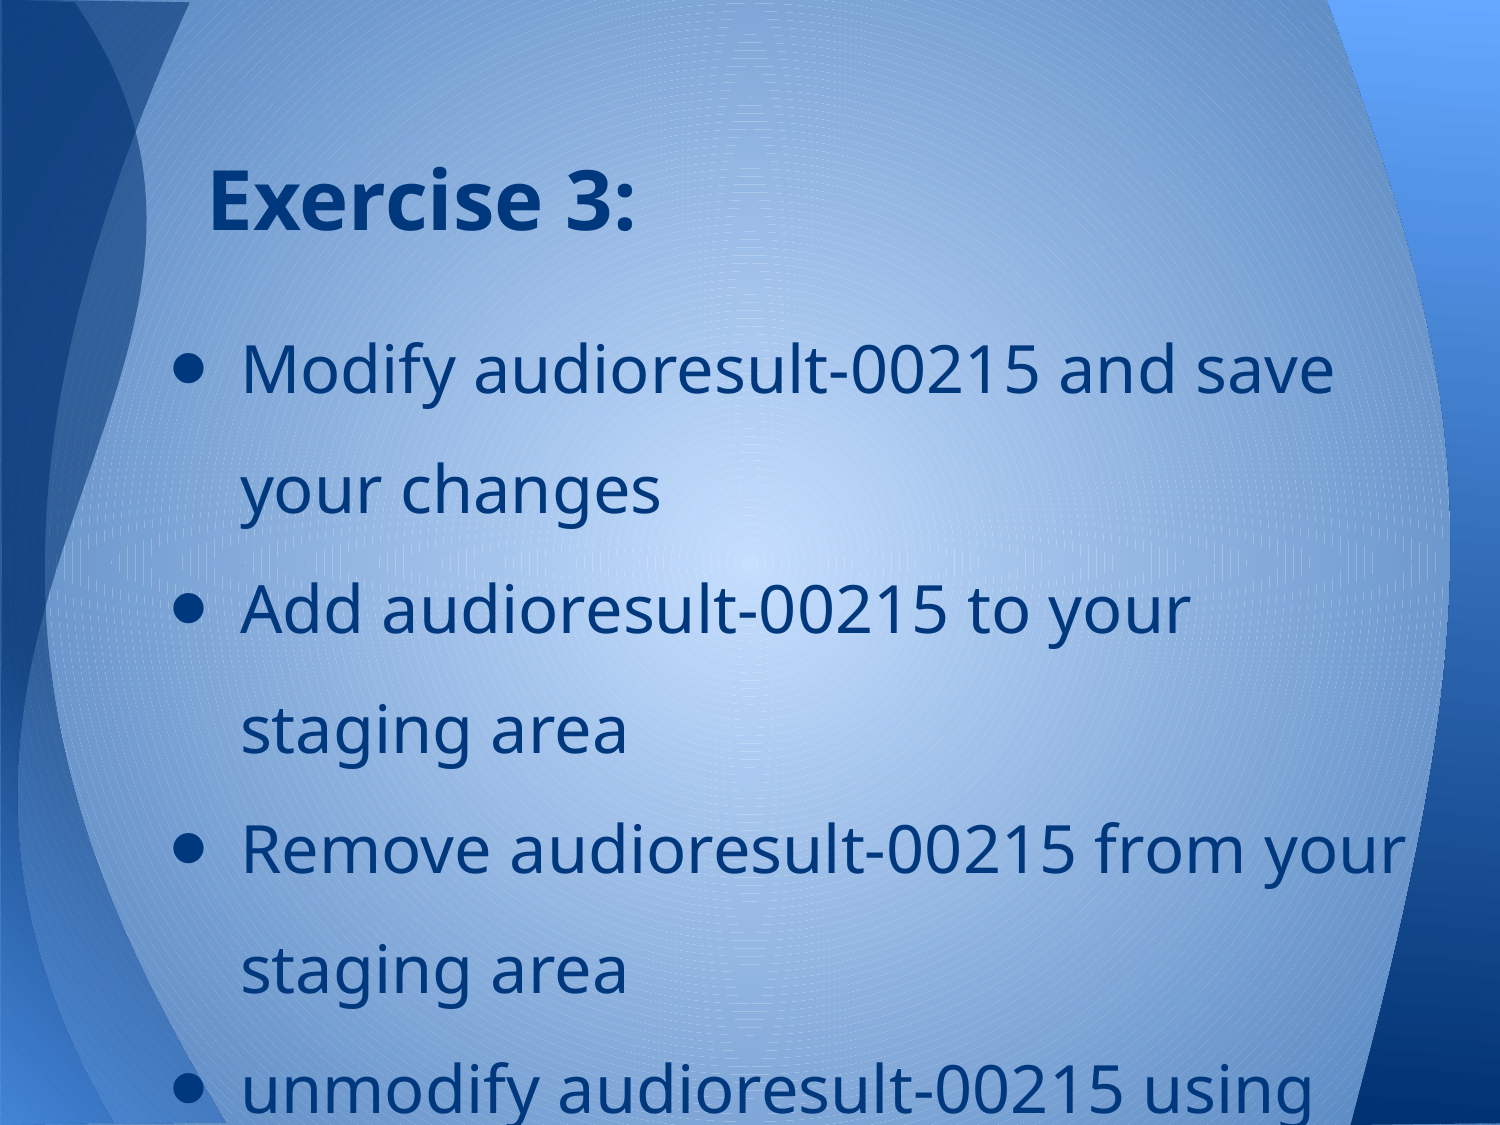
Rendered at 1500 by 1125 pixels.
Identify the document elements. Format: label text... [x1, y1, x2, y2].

title Exercise 3: [150, 45, 1425, 263]
list Modify audioresult-00215 and save your changes Add audioresult-00215 to your staging area Remove audioresult-00215 from your staging area unmodify audioresult-00215 using git [150, 272, 1425, 1067]
